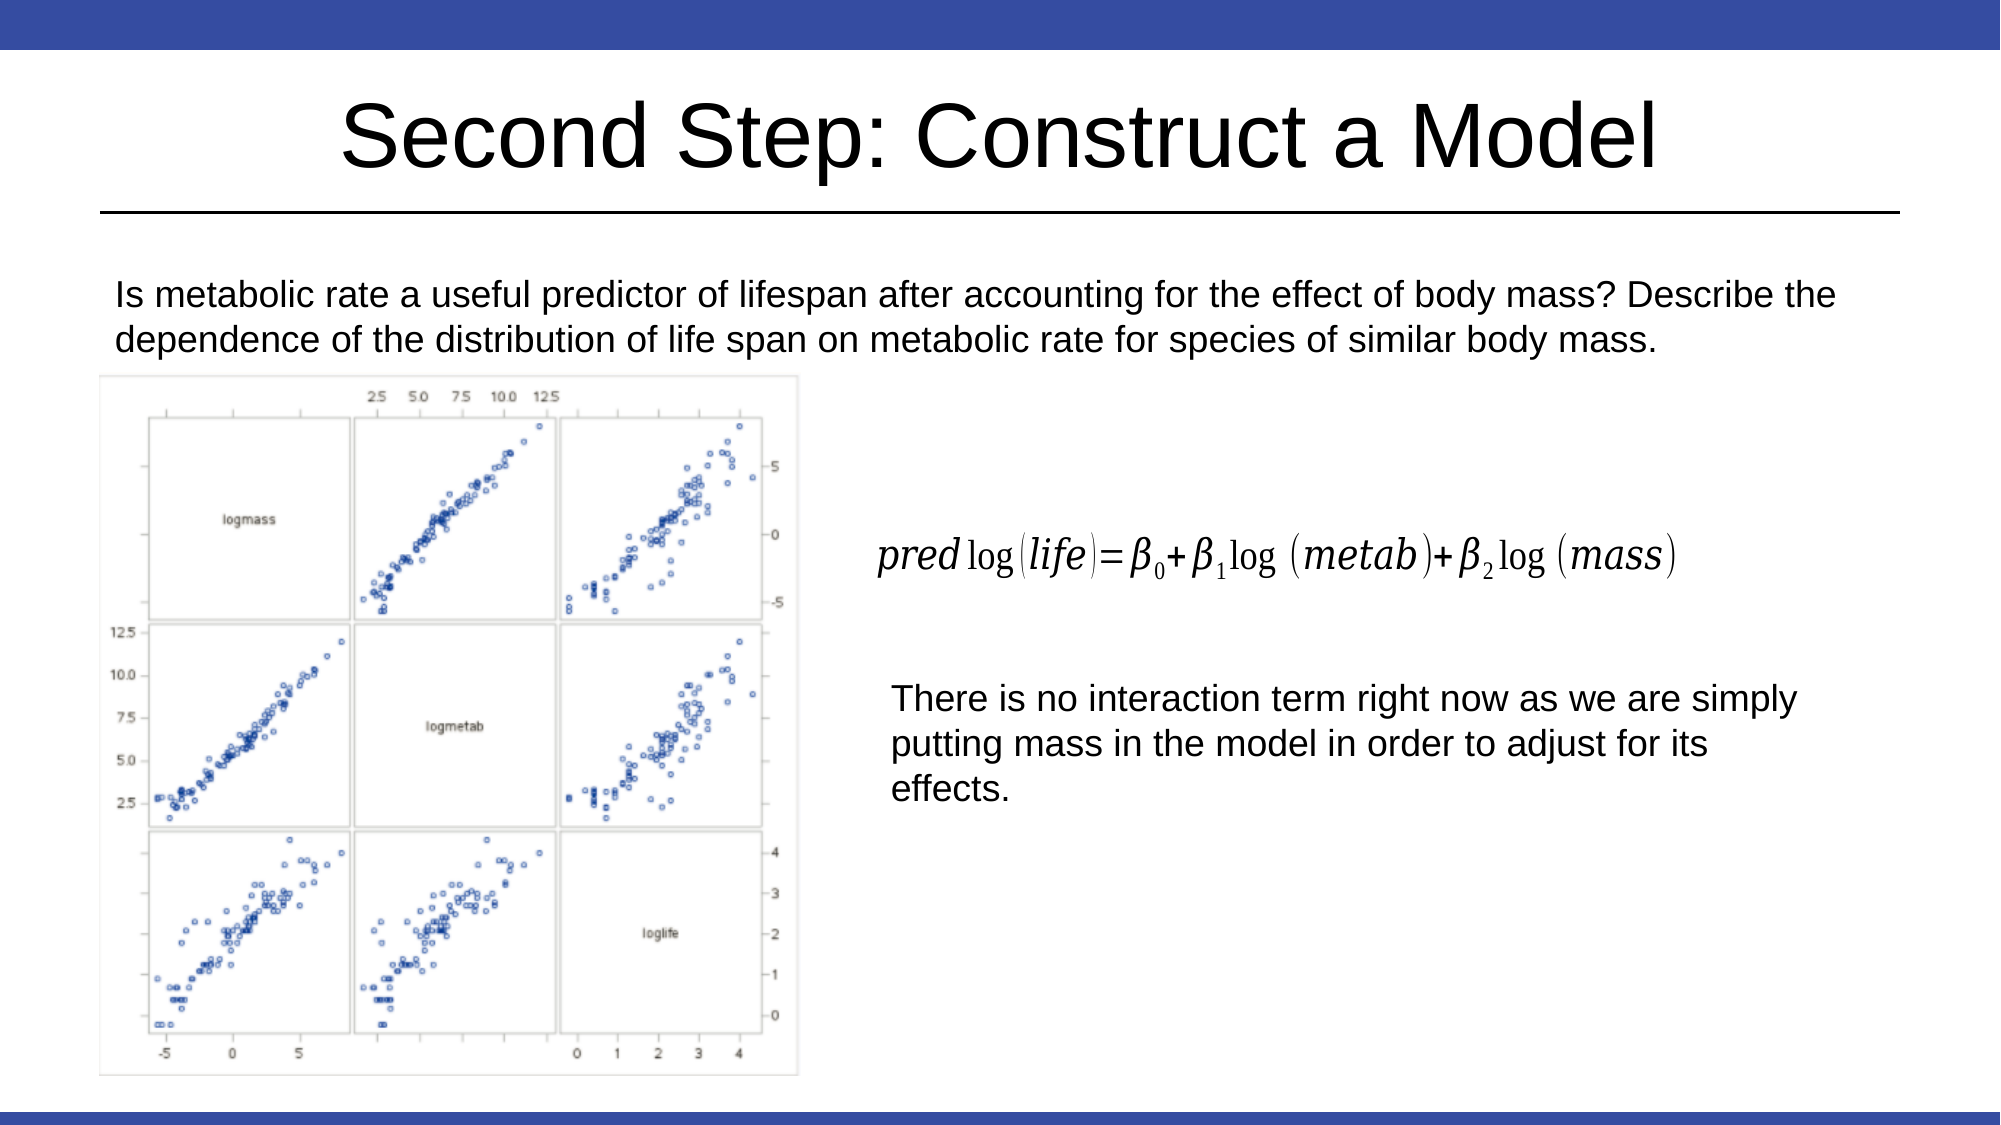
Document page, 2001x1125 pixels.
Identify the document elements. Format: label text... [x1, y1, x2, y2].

list Is metabolic rate a useful predictor of lifespan after accounting for the effect of body mass? Describe the dependence of the distribution of life span on metabolic rate for species of similar body mass. [99, 262, 1900, 362]
text_box There is no interaction term right now as we are simply putting mass in the model in order to adjust for its effects. [876, 666, 1827, 773]
picture [99, 371, 802, 1076]
title Second Step: Construct a Model [99, 37, 1900, 225]
